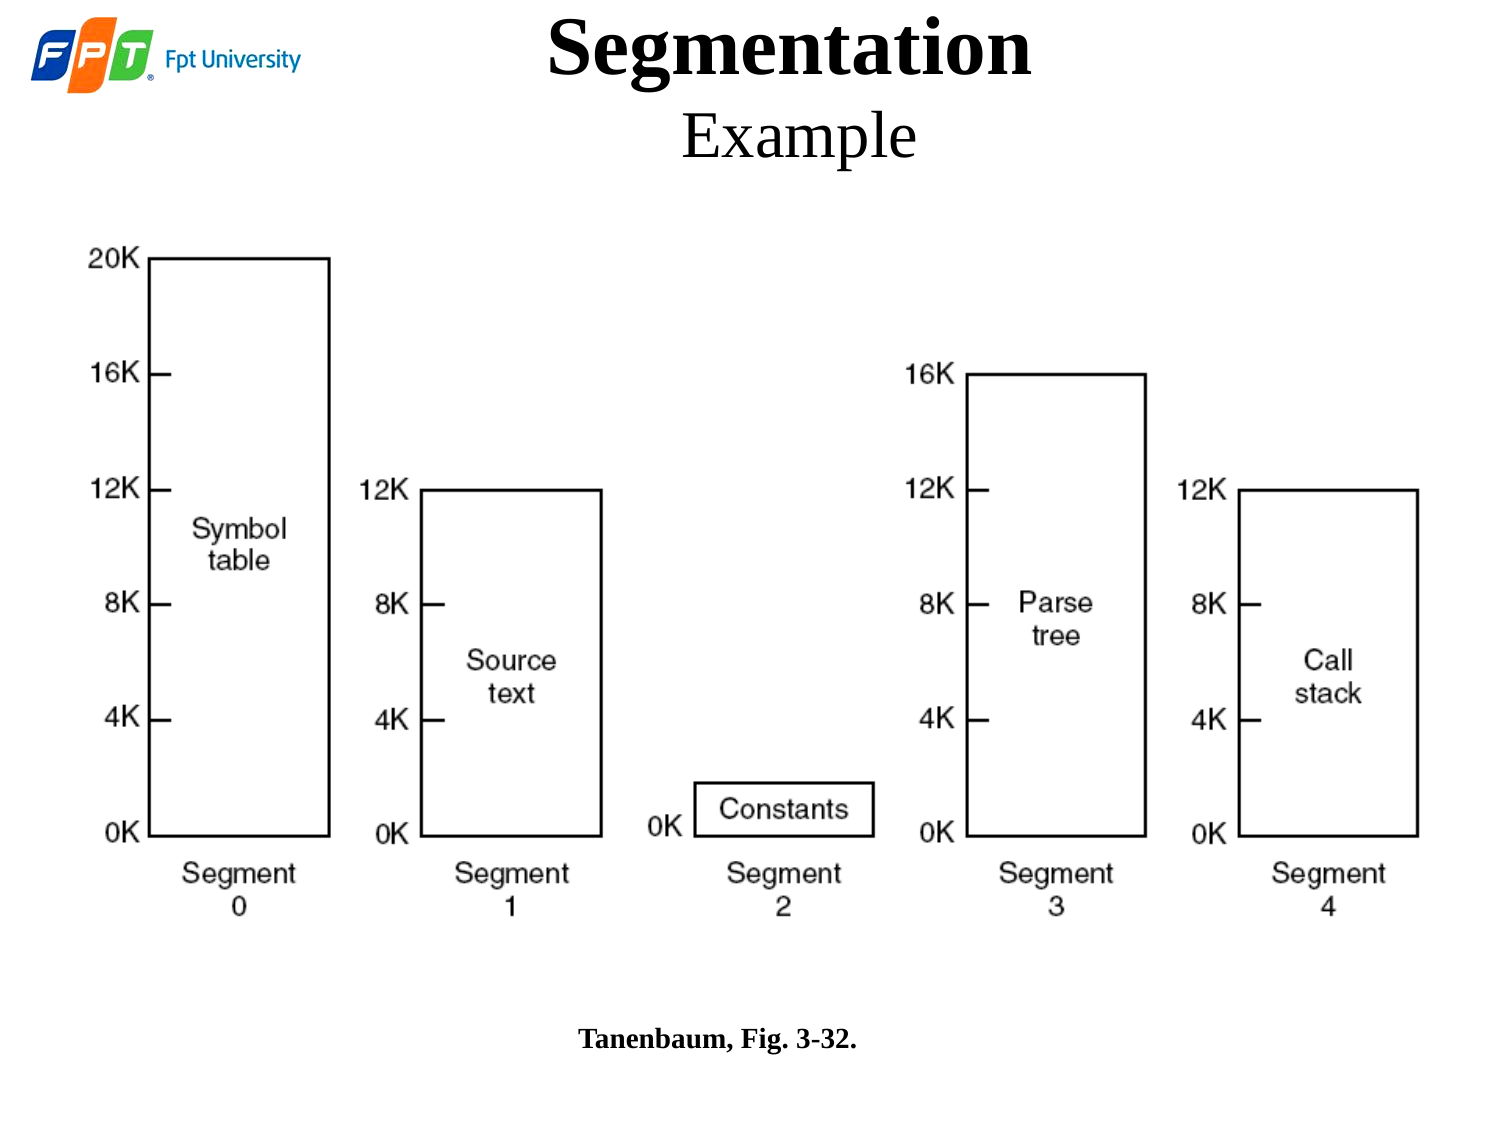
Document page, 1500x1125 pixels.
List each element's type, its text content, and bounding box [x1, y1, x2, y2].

text_box Tanenbaum, Fig. 3-32. [563, 1012, 873, 1063]
picture [0, 0, 125, 122]
title Segmentation Example [125, 0, 1475, 163]
picture [62, 212, 1437, 959]
